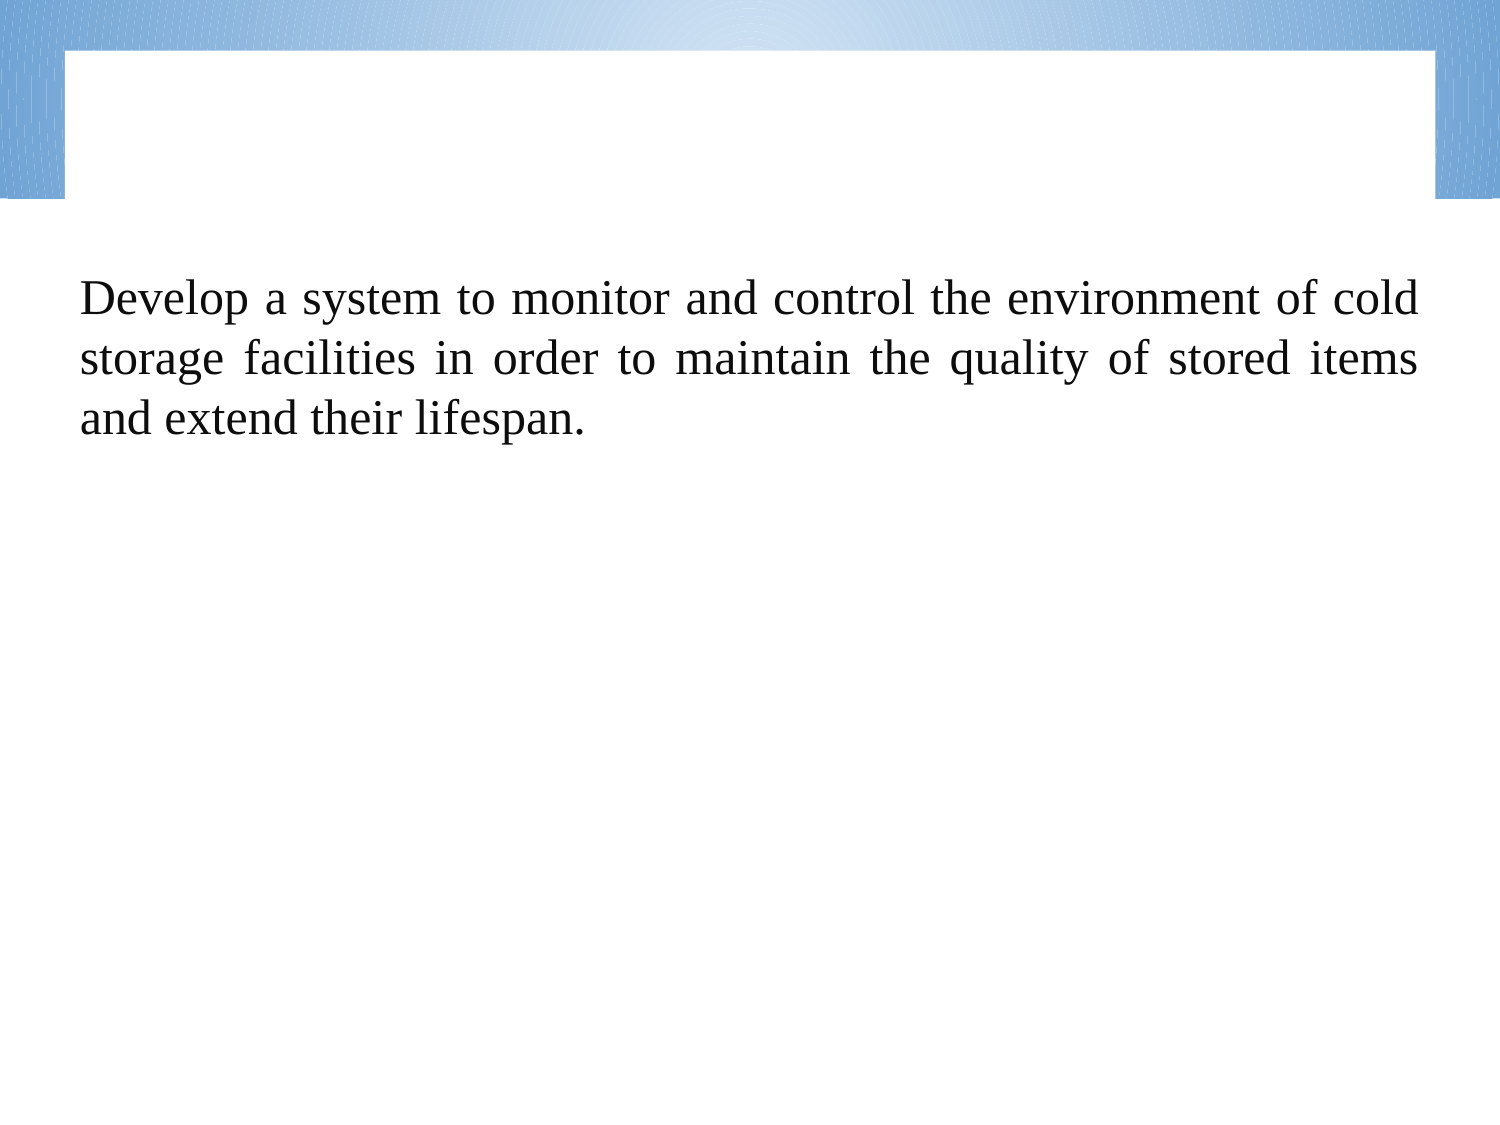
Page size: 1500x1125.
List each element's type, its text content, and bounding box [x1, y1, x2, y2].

subtitle Develop a system to monitor and control the environment of cold storage facilities in order to maintain the quality of stored items and extend their lifespan. [64, 50, 1436, 719]
title Problem Statement [0, 0, 1500, 199]
